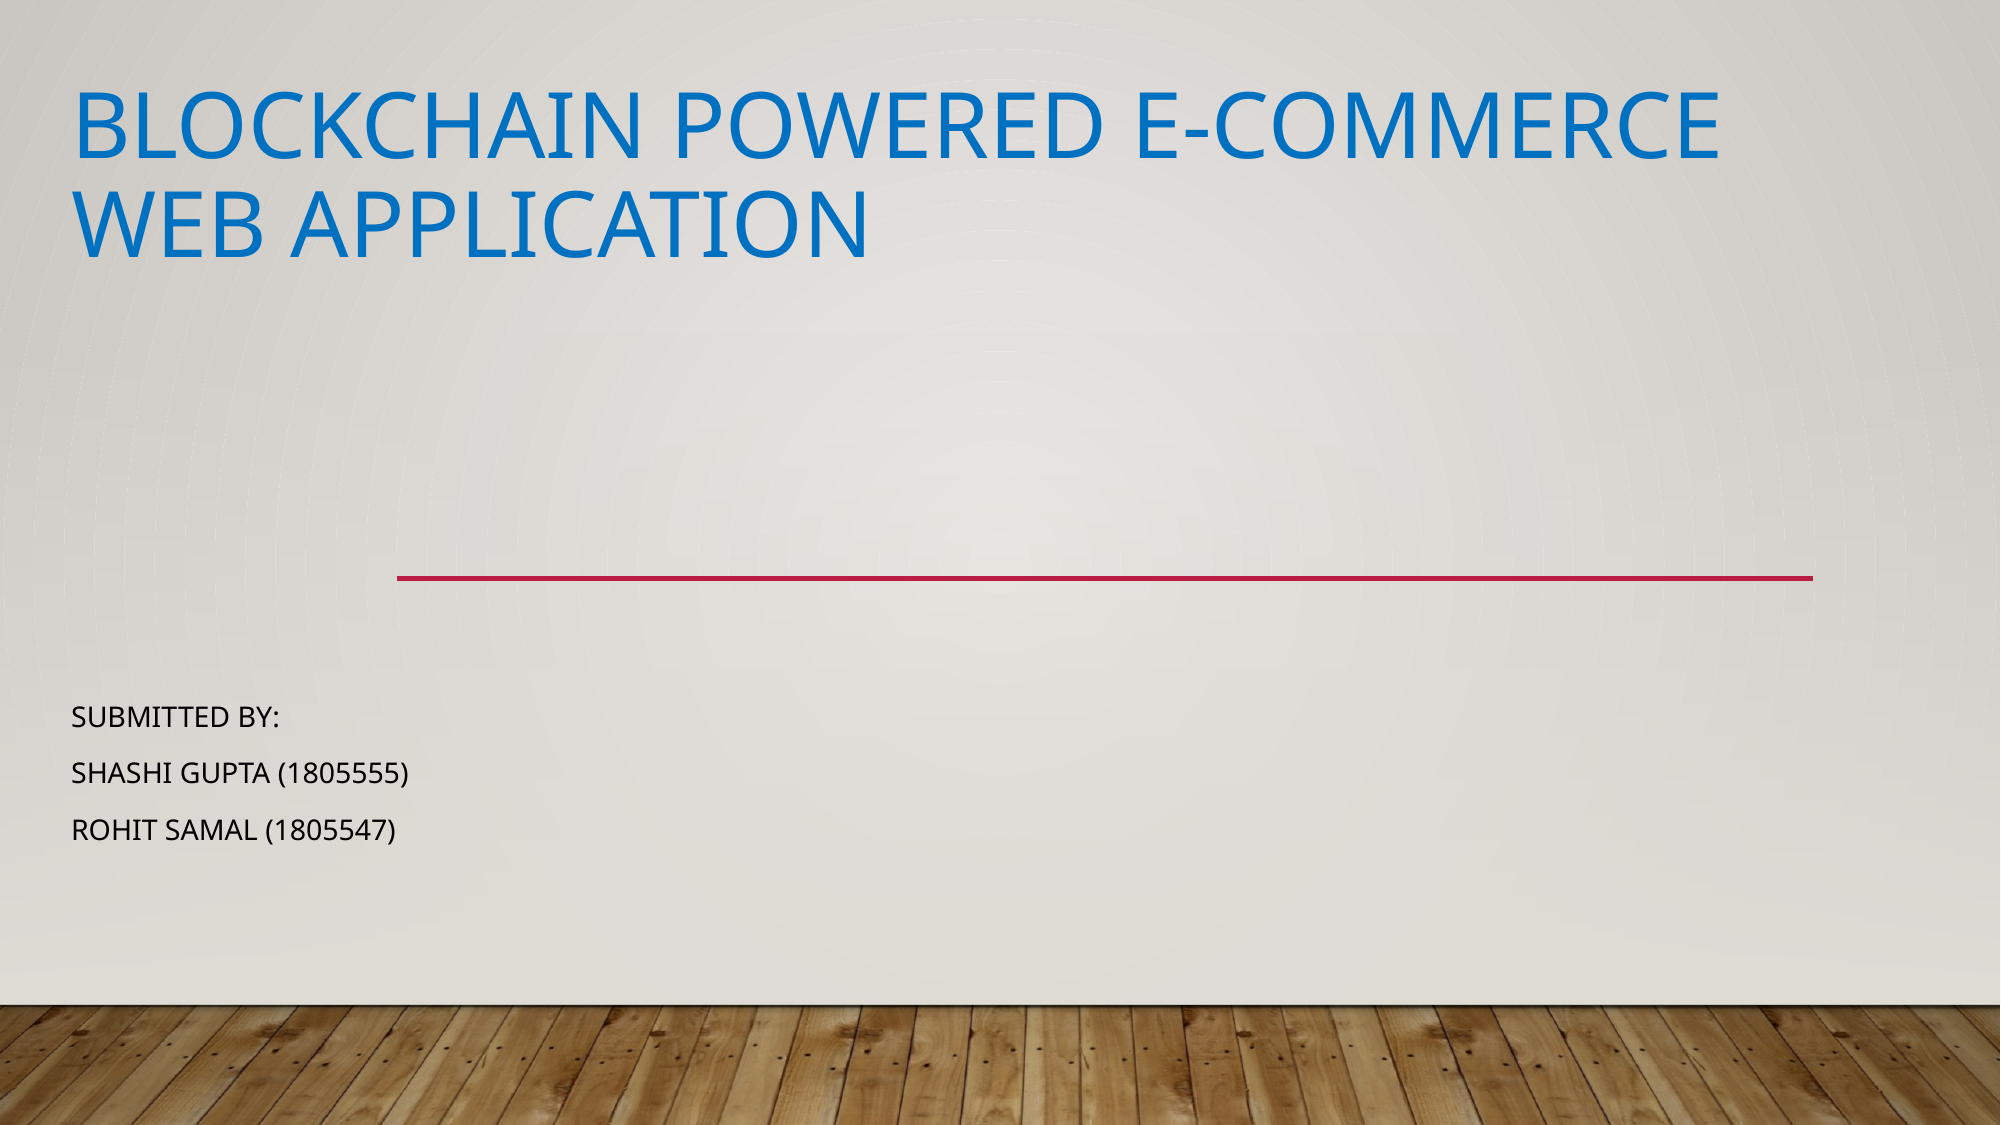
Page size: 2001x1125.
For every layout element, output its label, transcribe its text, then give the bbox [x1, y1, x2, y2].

picture [0, 1005, 2000, 1125]
title BLOCKCHAIN POWERED E-commerce WEB APPLICATION [55, 0, 1950, 278]
subtitle SUBMITTED BY: SHASHI GUPTA (1805555) ROHIT SAMAL (1805547) [55, 676, 1814, 863]
